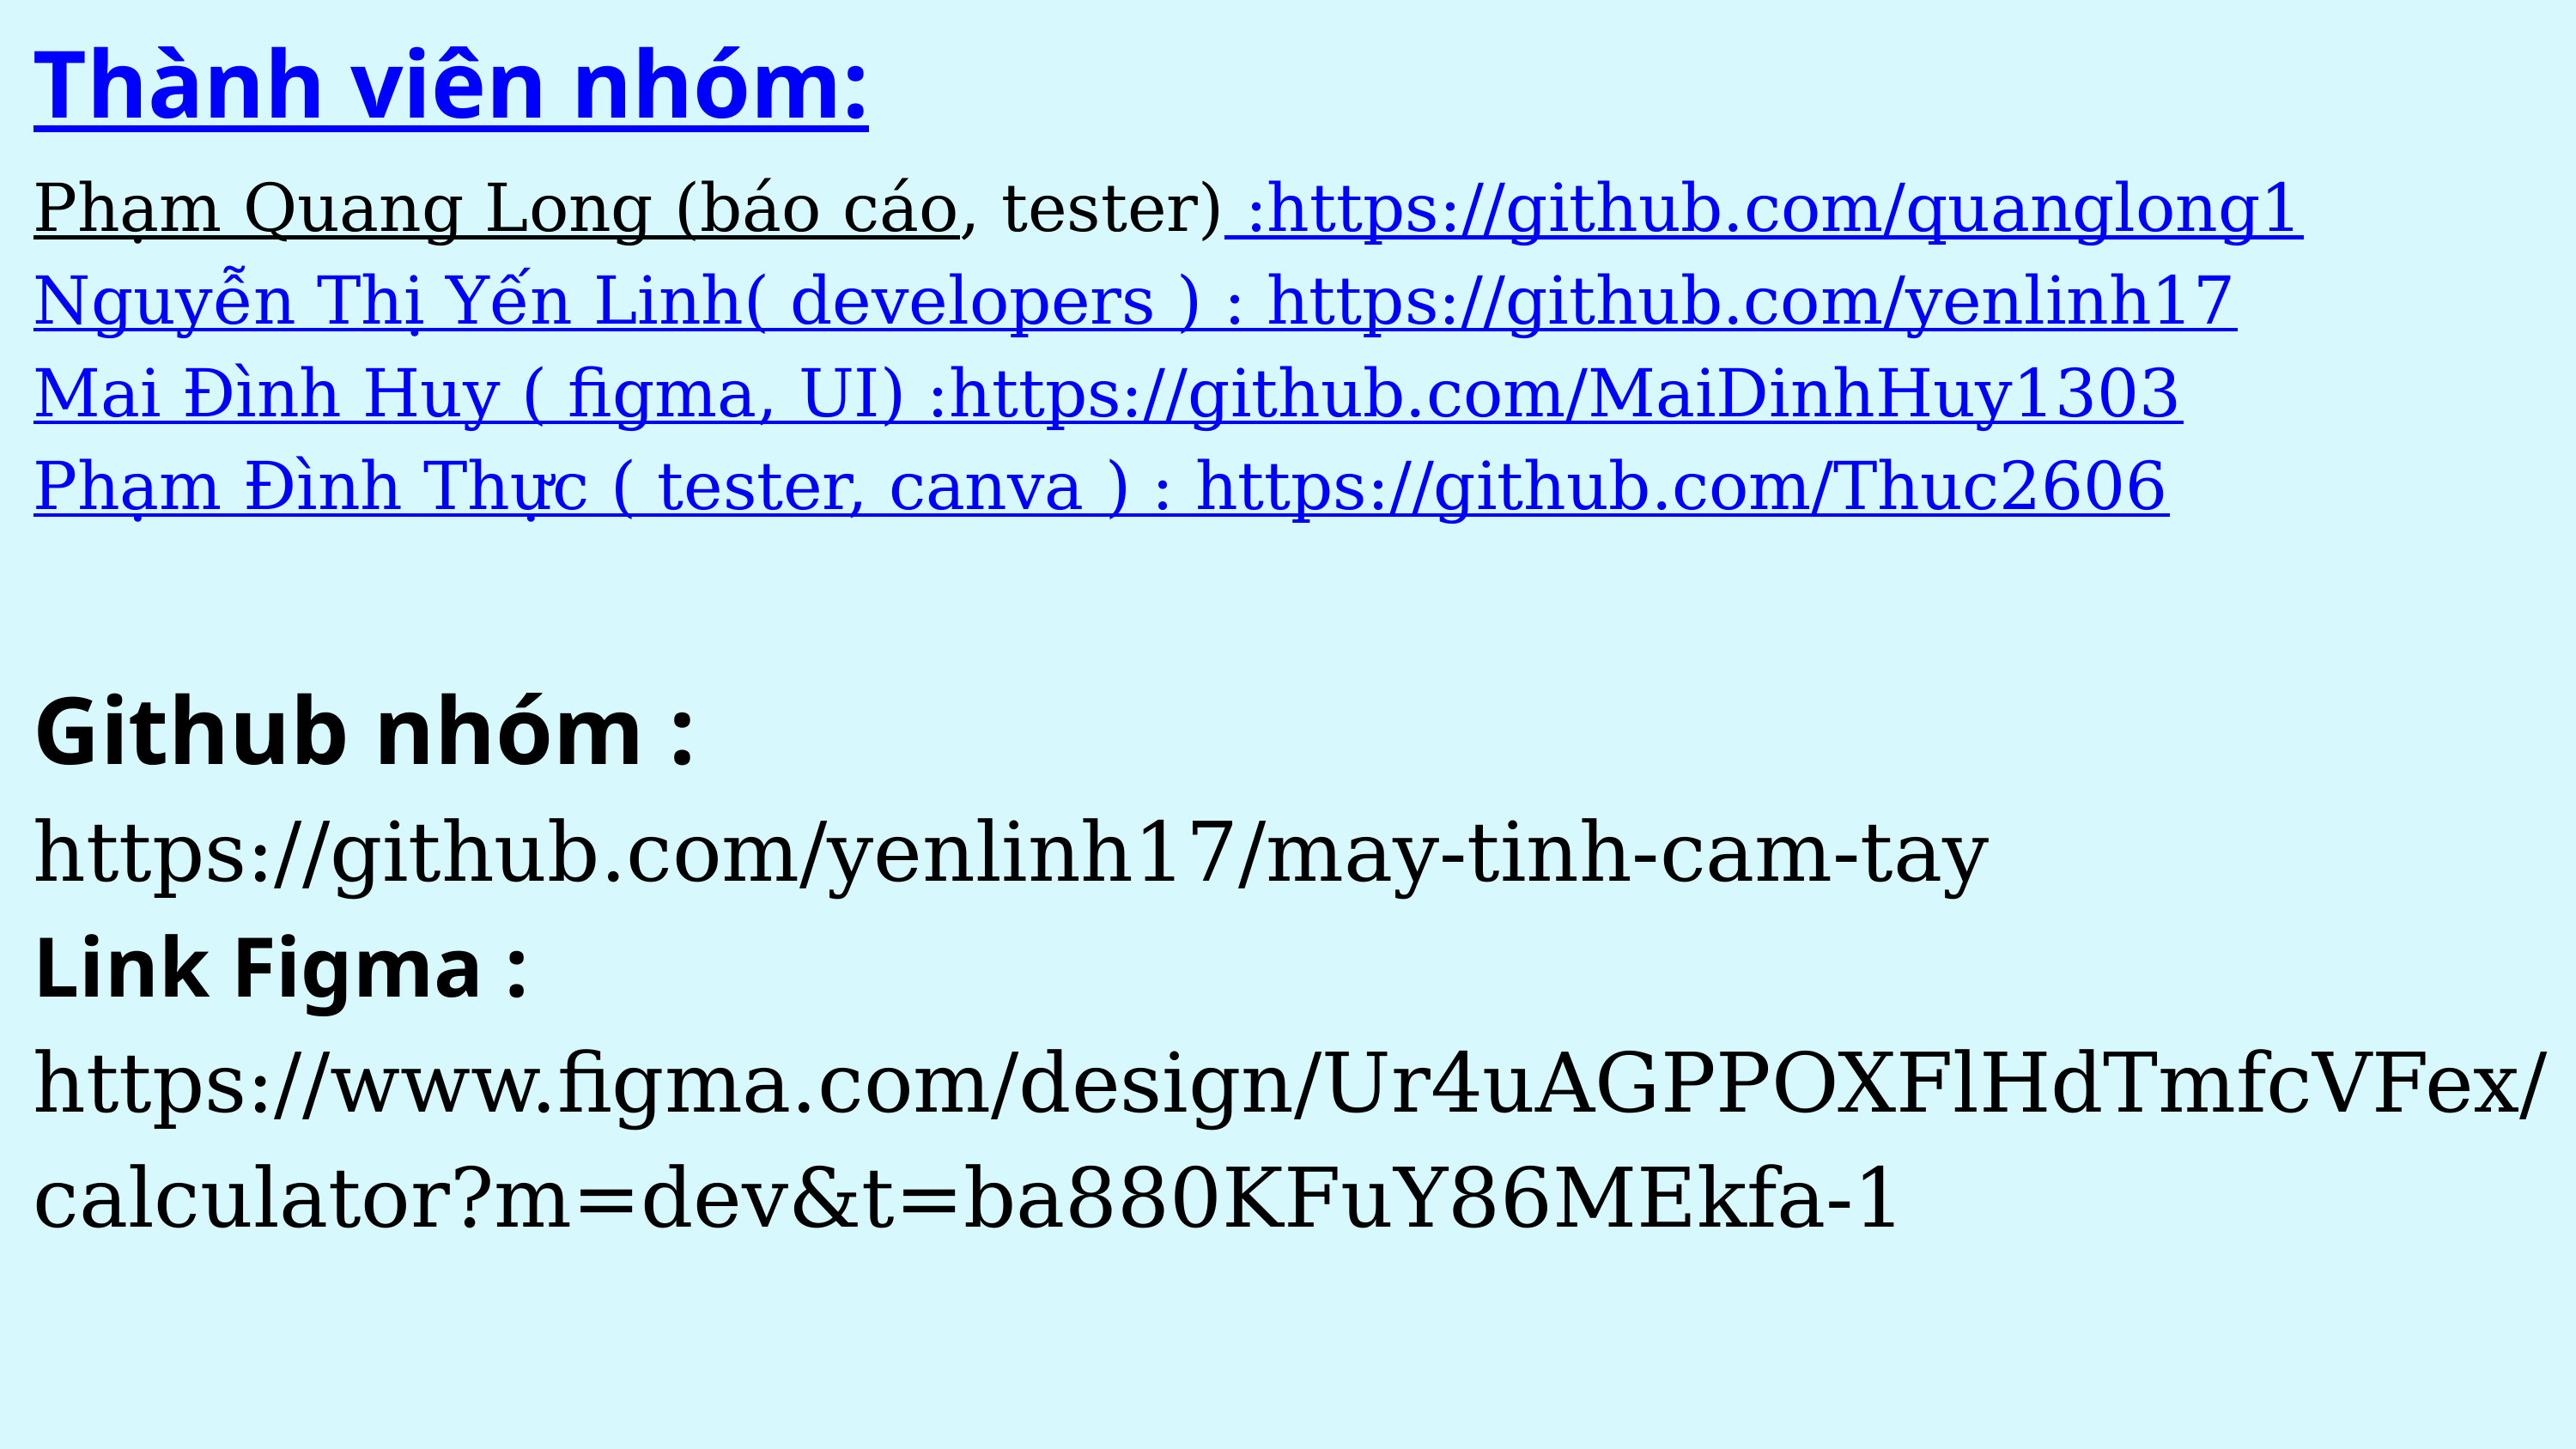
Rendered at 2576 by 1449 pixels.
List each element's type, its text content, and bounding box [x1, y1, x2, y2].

text_box Thành viên nhóm: Phạm Quang Long (báo cáo, tester) :https://github.com/quanglong1 Nguyễn Thị Yến Linh( developers ) : https://github.com/yenlinh17 Mai Đình Huy ( figma, UI) :https://github.com/MaiDinhHuy1303 Phạm Đình Thực ( tester, canva ) : https://github.com/Thuc2606 Github nhóm : https://github.com/yenlinh17/may-tinh-cam-tay Link Figma : https://www.figma.com/design/Ur4uAGPPOXFlHdTmfcVFex/calculator?m=dev&t=ba880KFuY86MEkfa-1 [33, 21, 2576, 1374]
